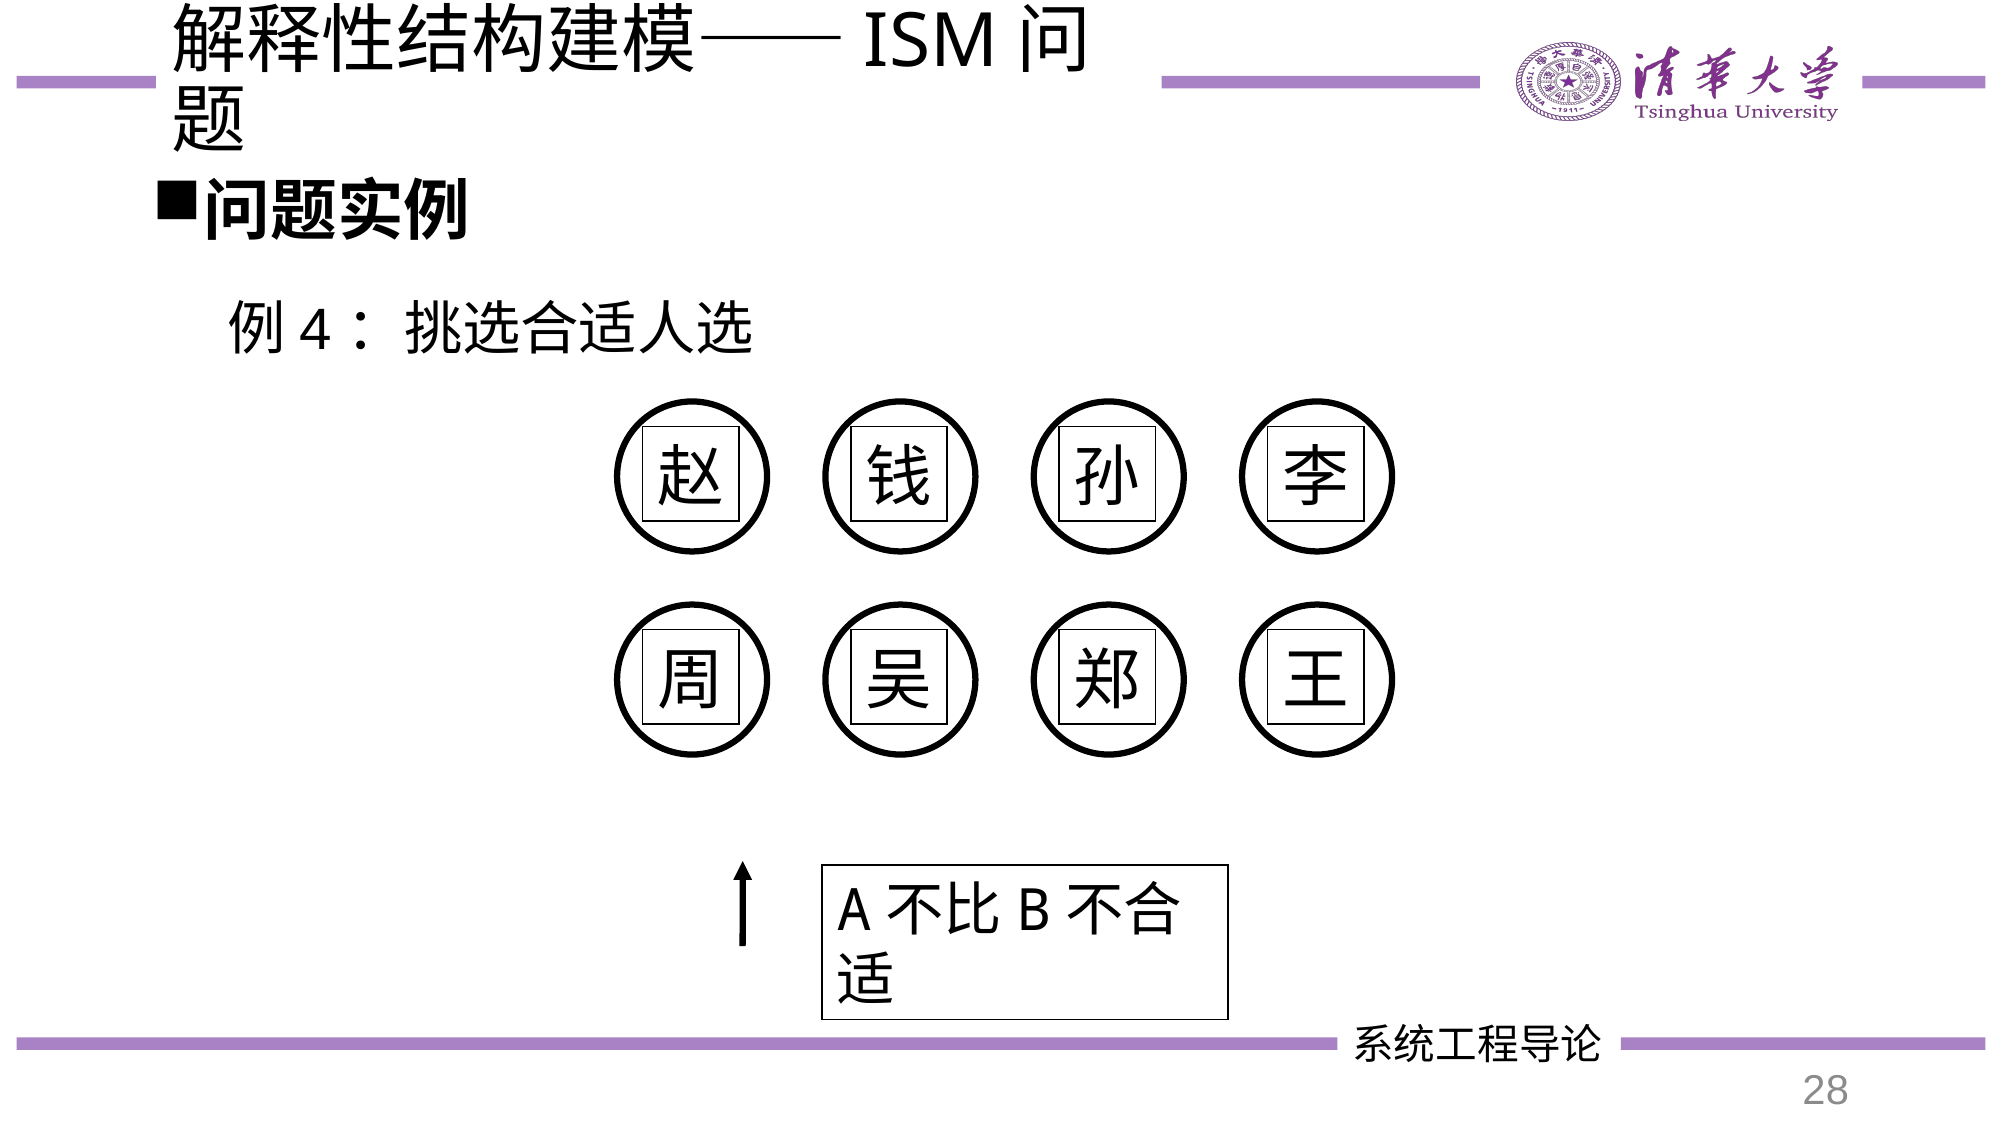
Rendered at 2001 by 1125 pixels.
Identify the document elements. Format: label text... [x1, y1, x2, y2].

picture [1634, 46, 1838, 121]
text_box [742, 861, 1228, 952]
title 解释性结构建模——ISM问题 [155, 0, 1162, 191]
slide_number 28 [1754, 1057, 1864, 1118]
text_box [617, 401, 1393, 755]
list 问题实例 例4：挑选合适人选 [137, 169, 1863, 1010]
picture [1516, 42, 1621, 121]
